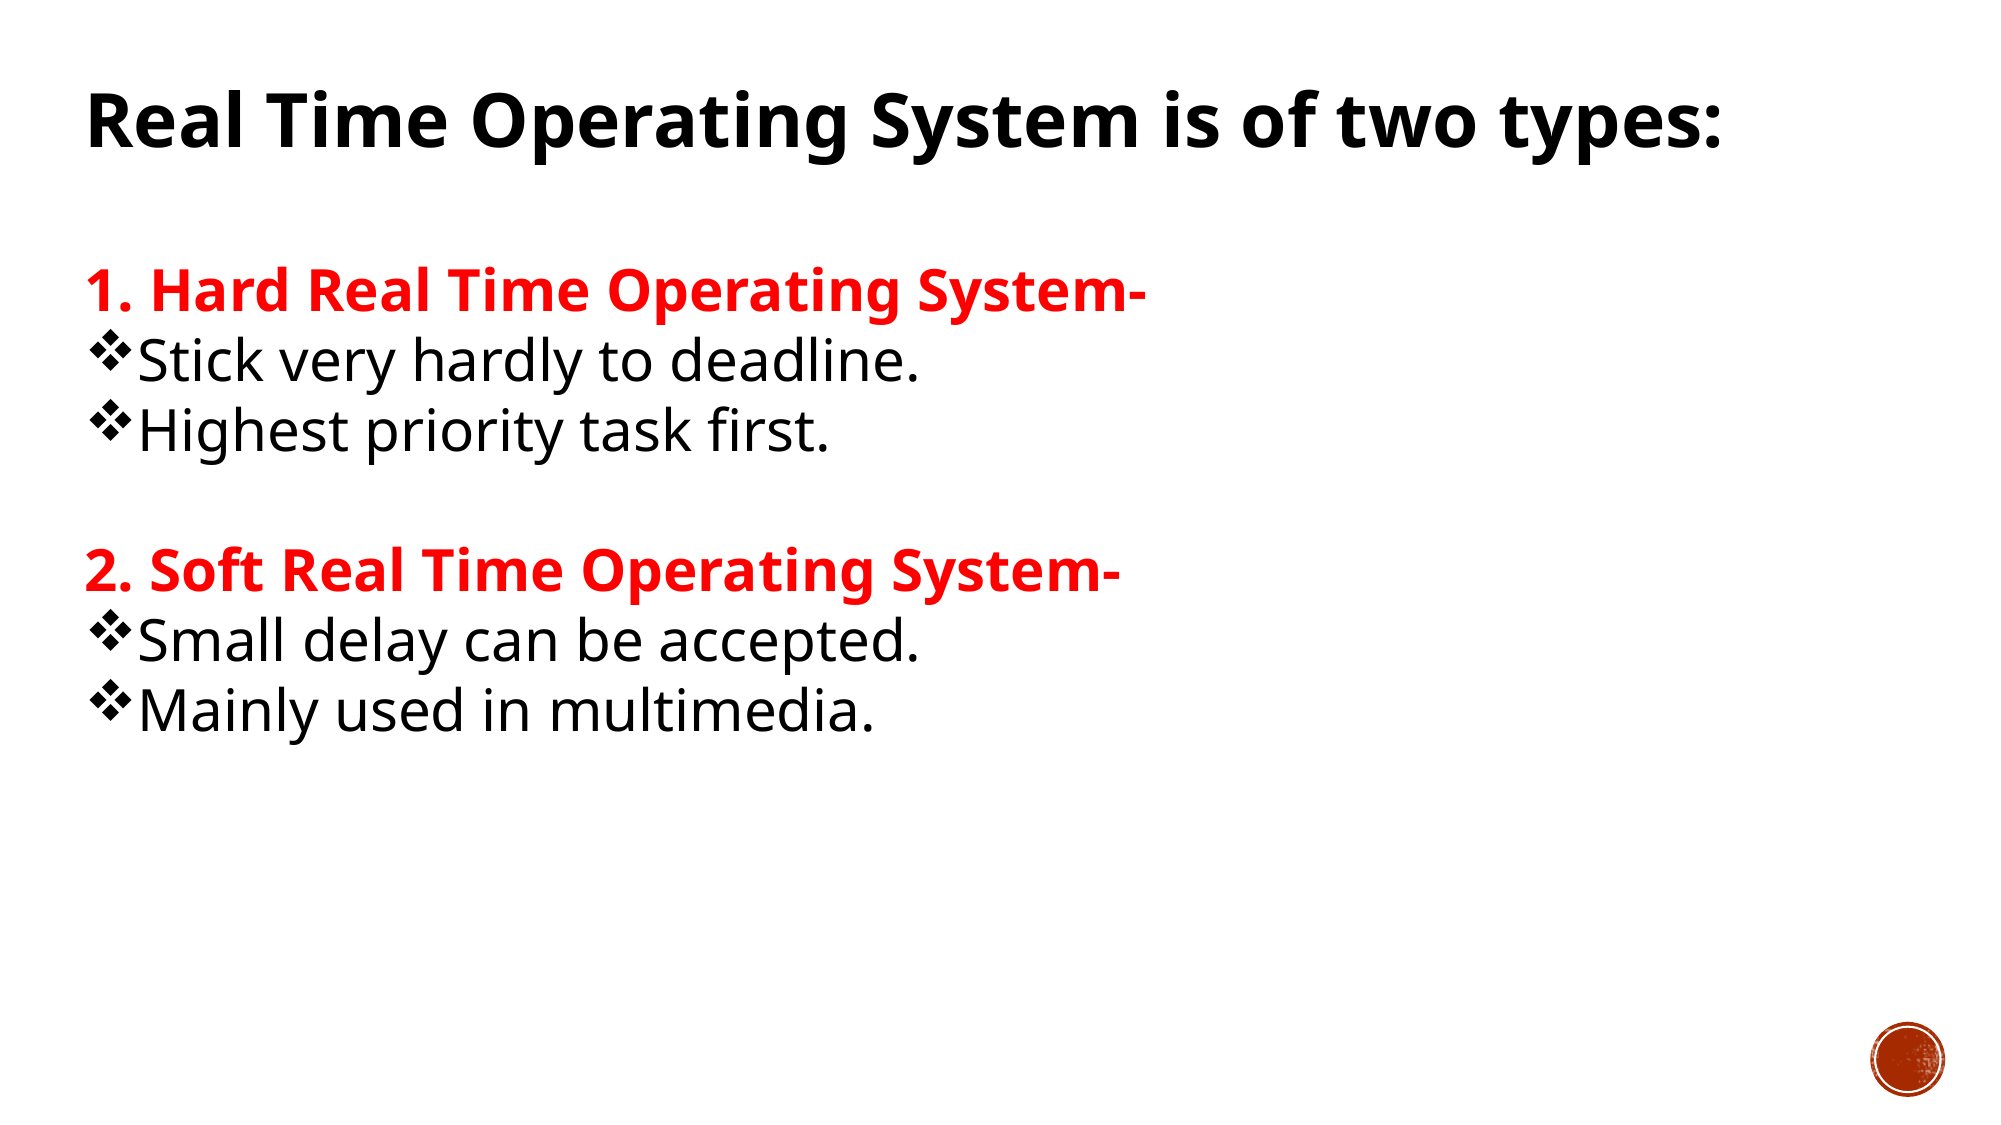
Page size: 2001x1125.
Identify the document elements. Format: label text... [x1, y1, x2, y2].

text_box Real Time Operating System is of two types: 1. Hard Real Time Operating System- Stick very hardly to deadline. Highest priority task first. 2. Soft Real Time Operating System- Small delay can be accepted. Mainly used in multimedia. [69, 65, 1934, 751]
